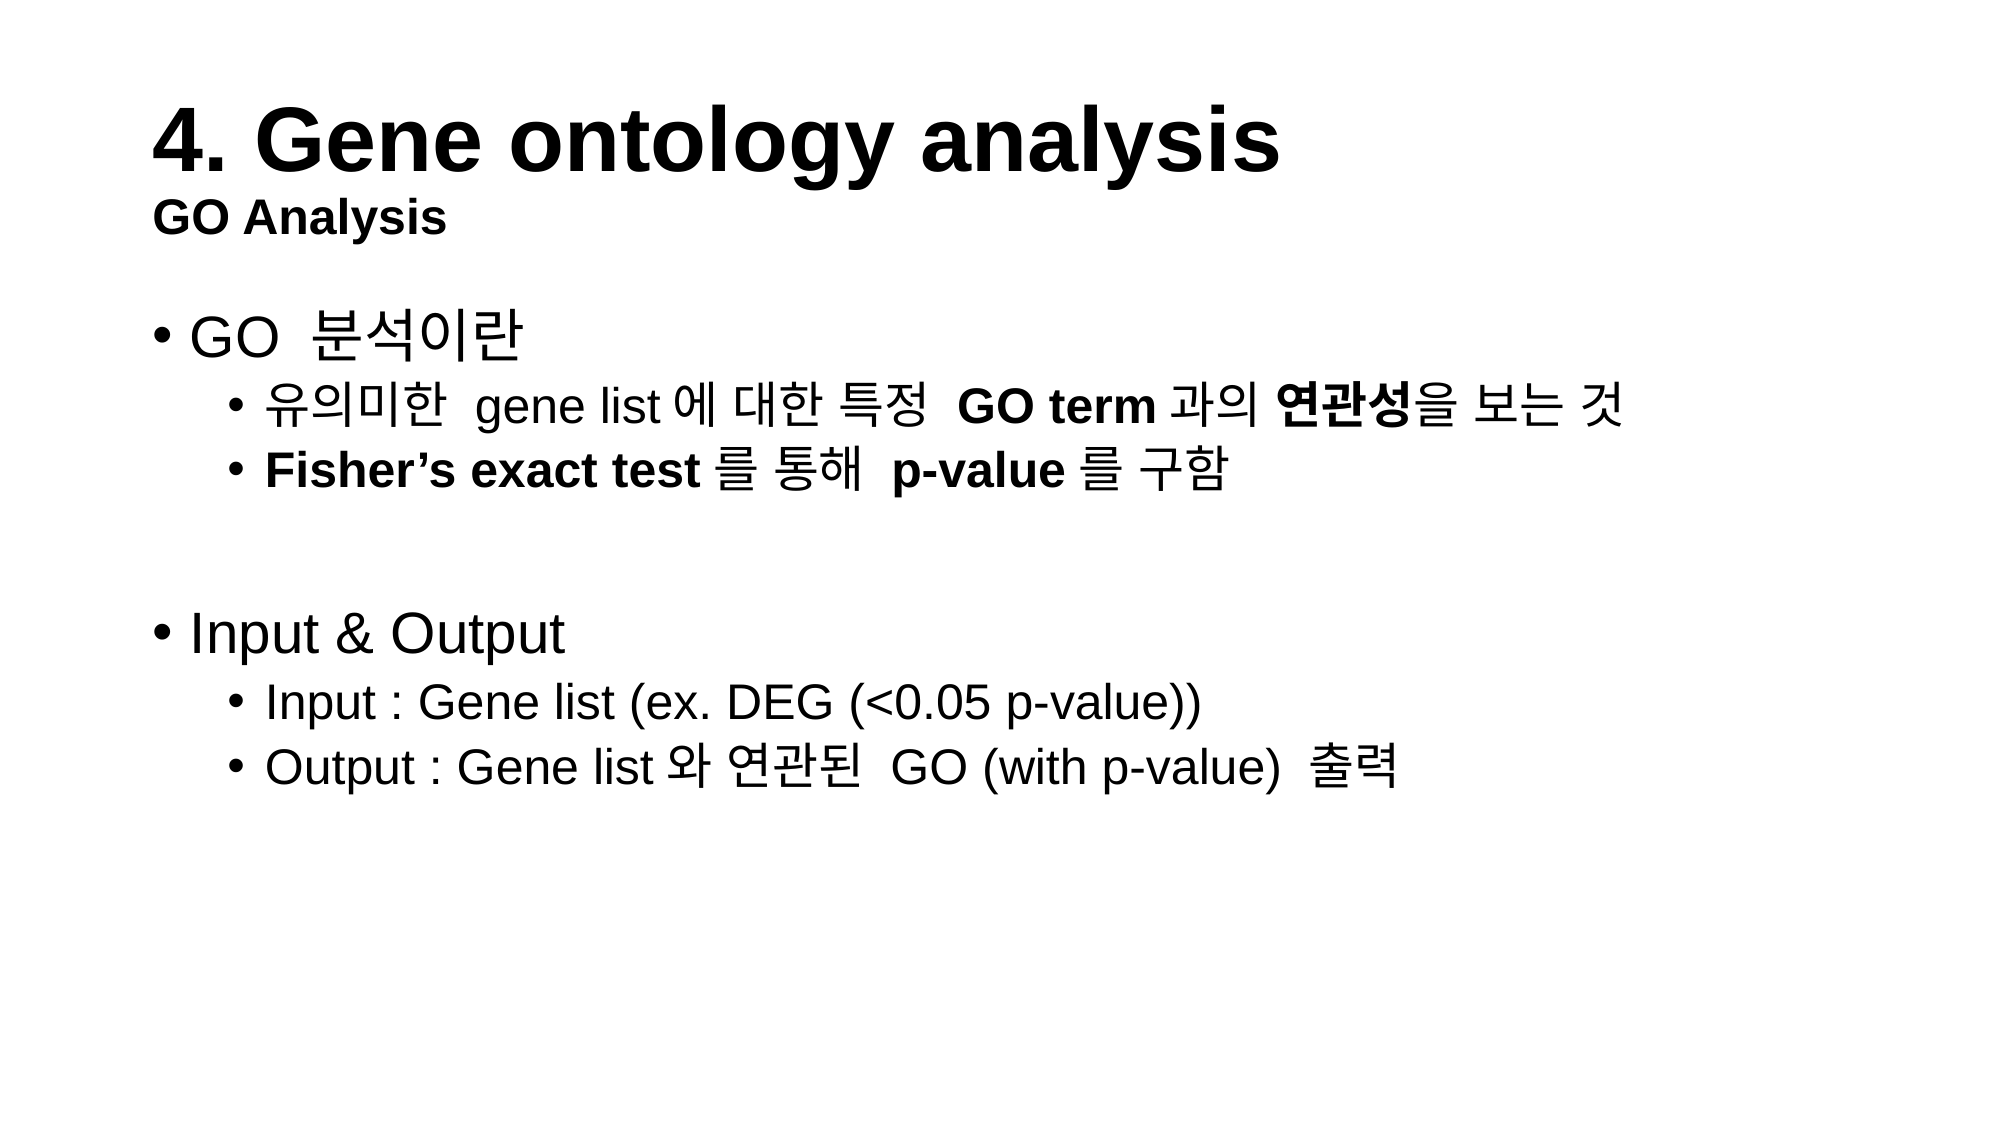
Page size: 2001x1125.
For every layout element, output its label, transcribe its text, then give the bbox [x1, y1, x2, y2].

list GO 분석이란 유의미한 gene list에 대한 특정 GO term과의 연관성을 보는 것 Fisher’s exact test를 통해 p-value를 구함 Input & Output Input : Gene list (ex. DEG (<0.05 p-value)) Output : Gene list와 연관된 GO (with p-value) 출력 [137, 299, 1939, 1014]
title 4. Gene ontology analysis GO Analysis [137, 59, 1863, 278]
